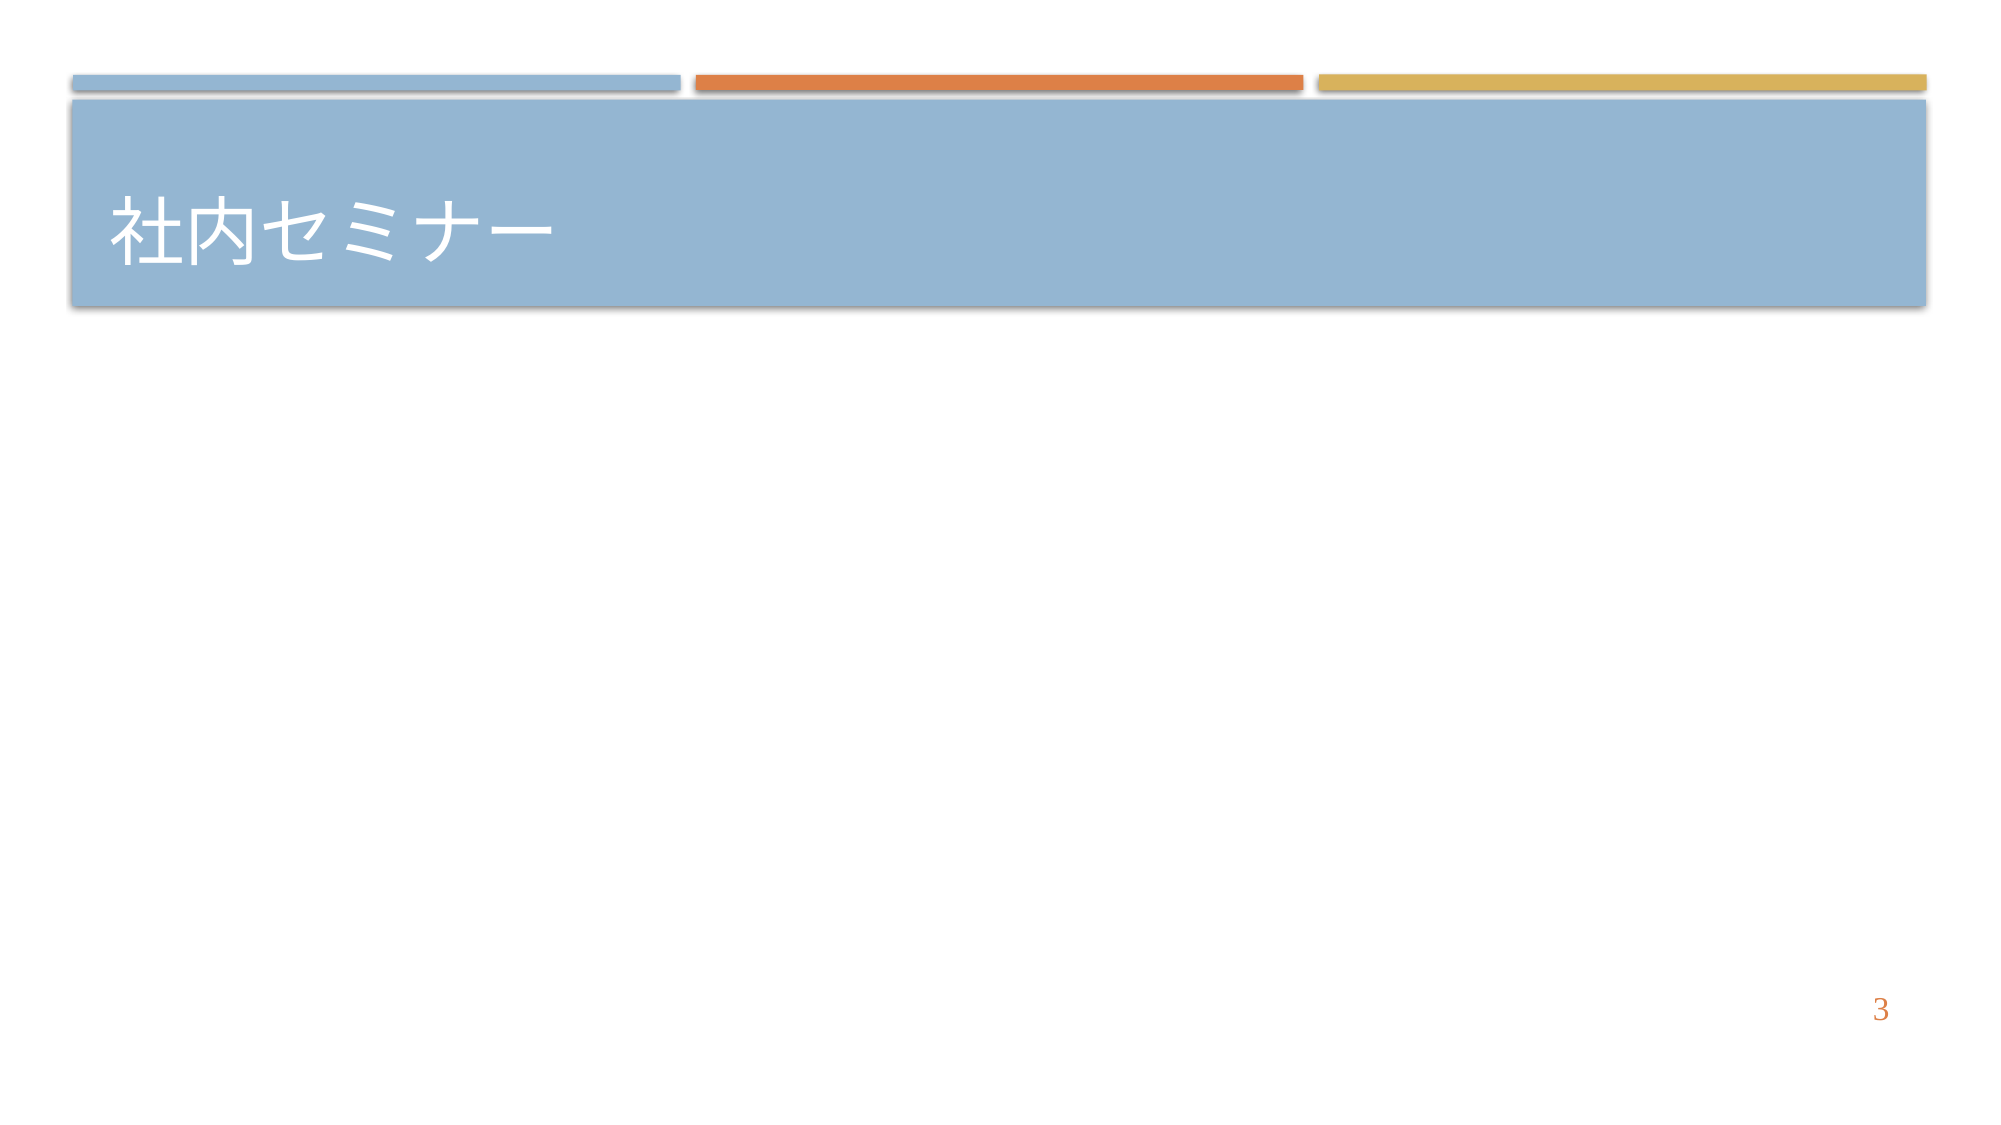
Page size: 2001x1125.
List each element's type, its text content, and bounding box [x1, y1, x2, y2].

slide_number 3 [1732, 977, 1905, 1037]
title 社内セミナー [94, 119, 1904, 282]
